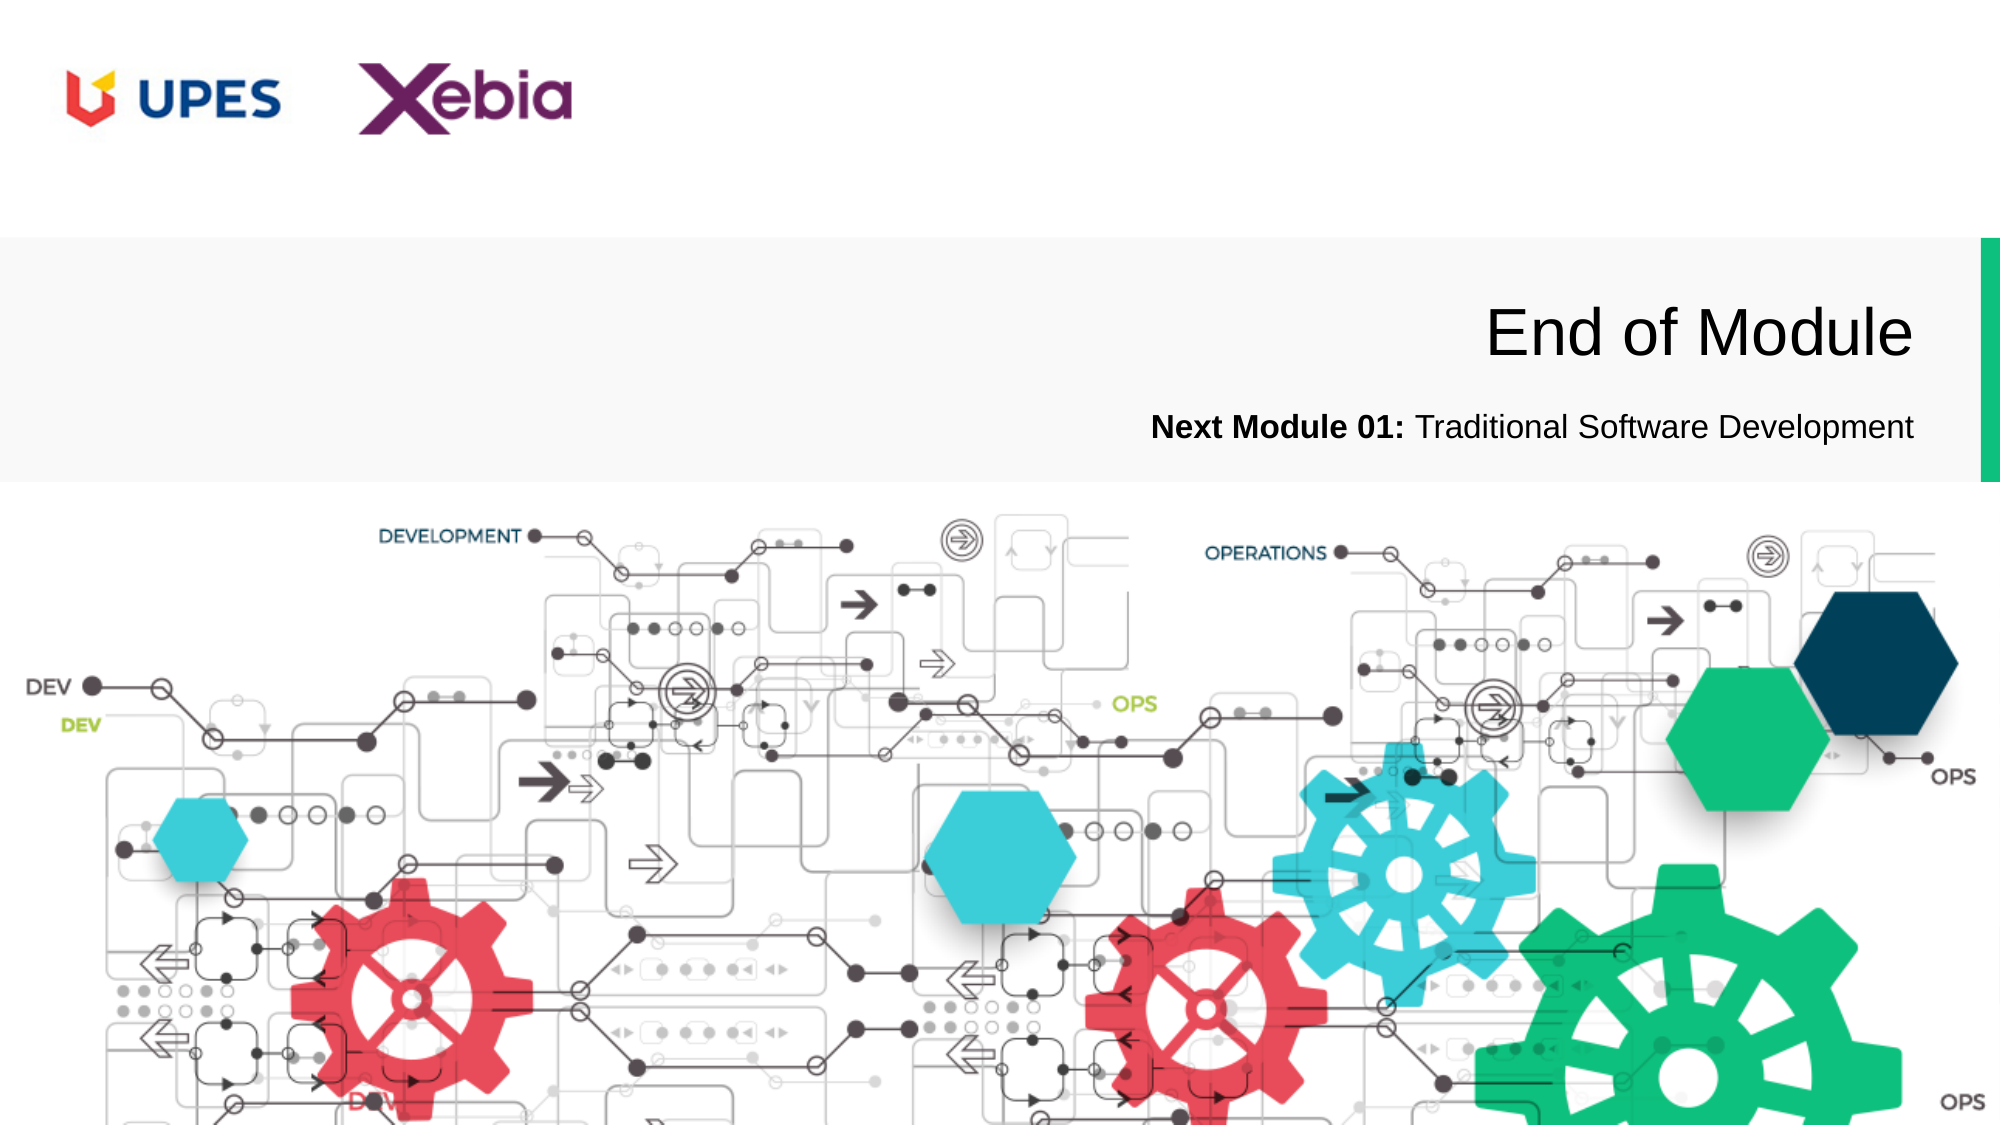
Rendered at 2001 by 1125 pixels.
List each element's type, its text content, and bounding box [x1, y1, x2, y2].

picture [0, 0, 2000, 237]
picture [0, 482, 2000, 1125]
list Next Module 01: Traditional Software Development [93, 397, 1930, 463]
